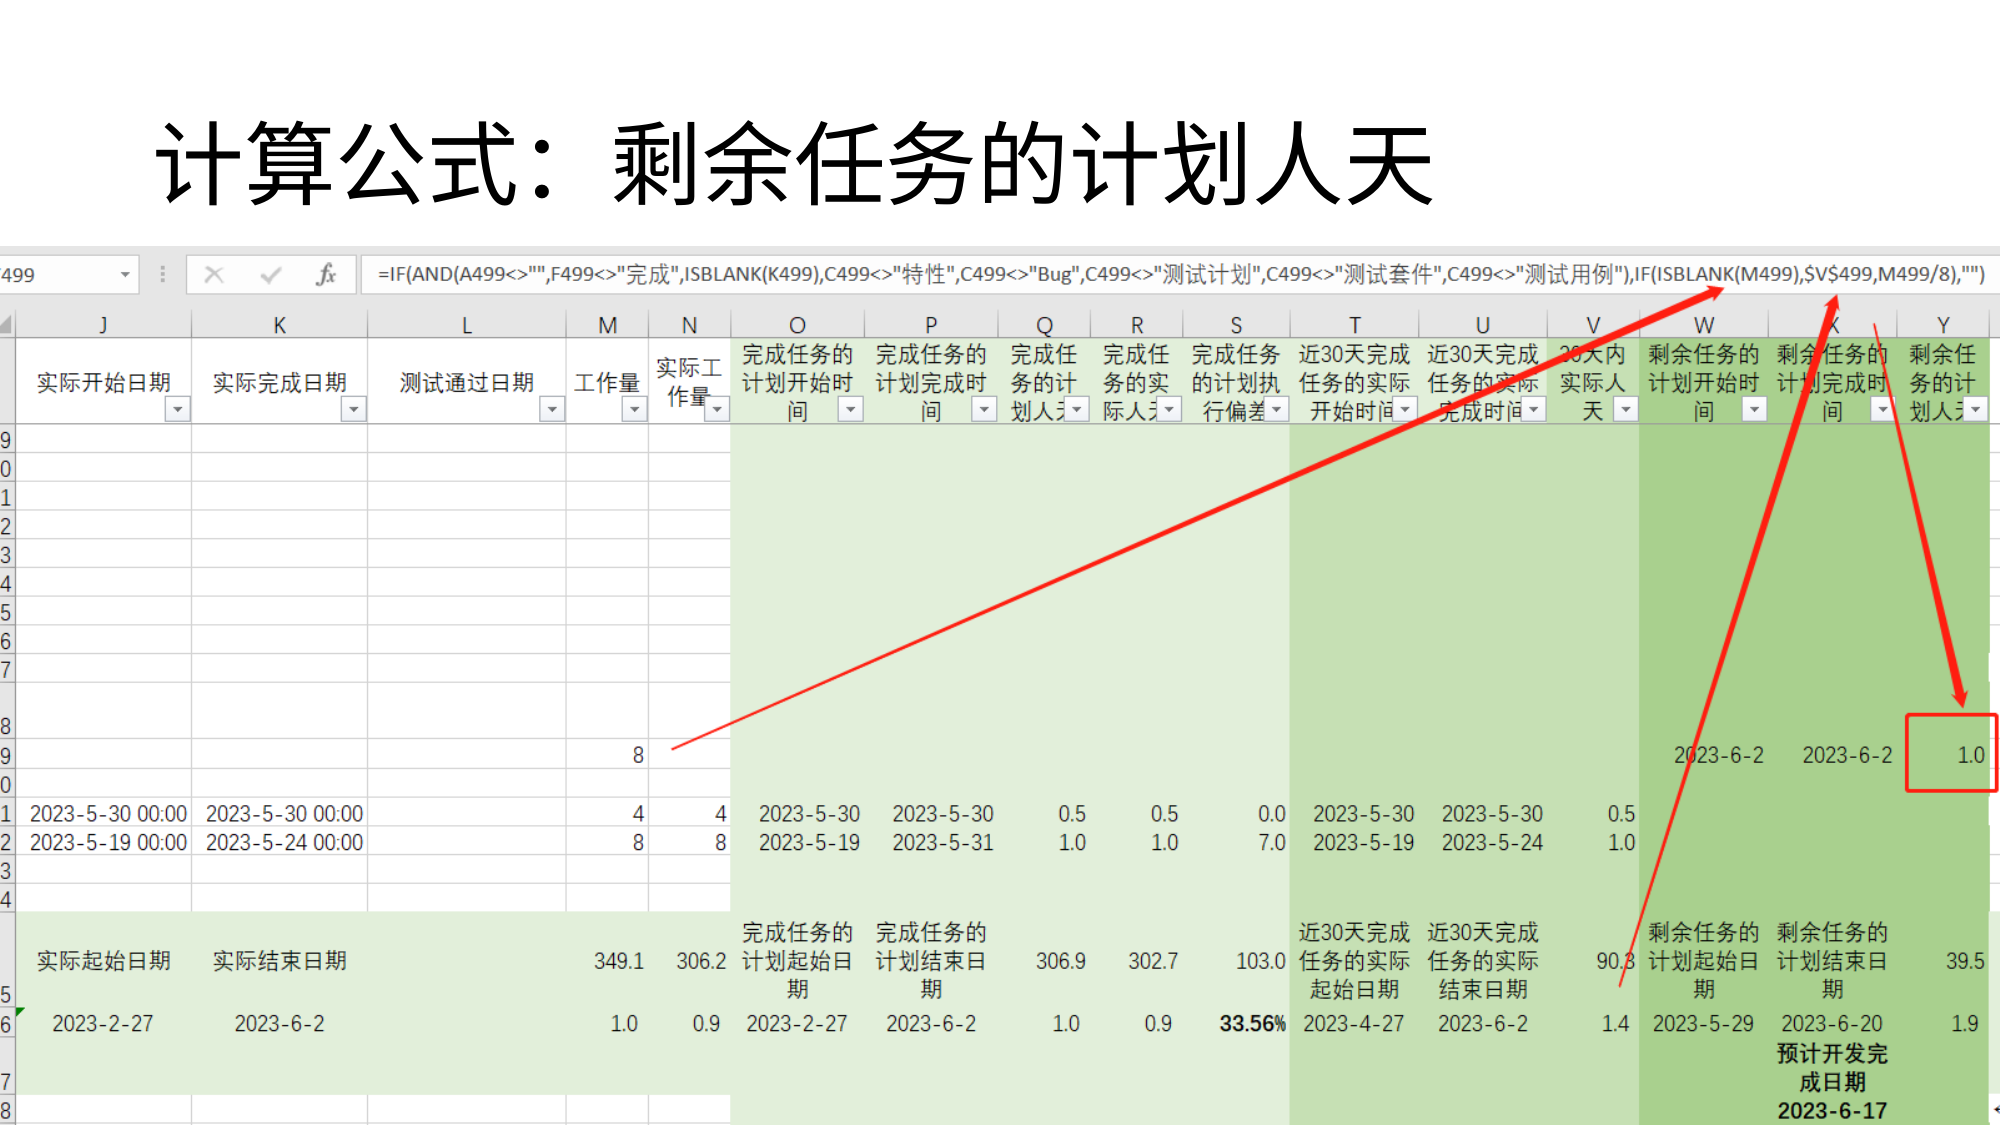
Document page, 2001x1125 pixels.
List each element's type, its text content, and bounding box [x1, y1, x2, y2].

title 计算公式：剩余任务的计划人天 [137, 59, 2000, 246]
picture [0, 246, 2000, 1125]
